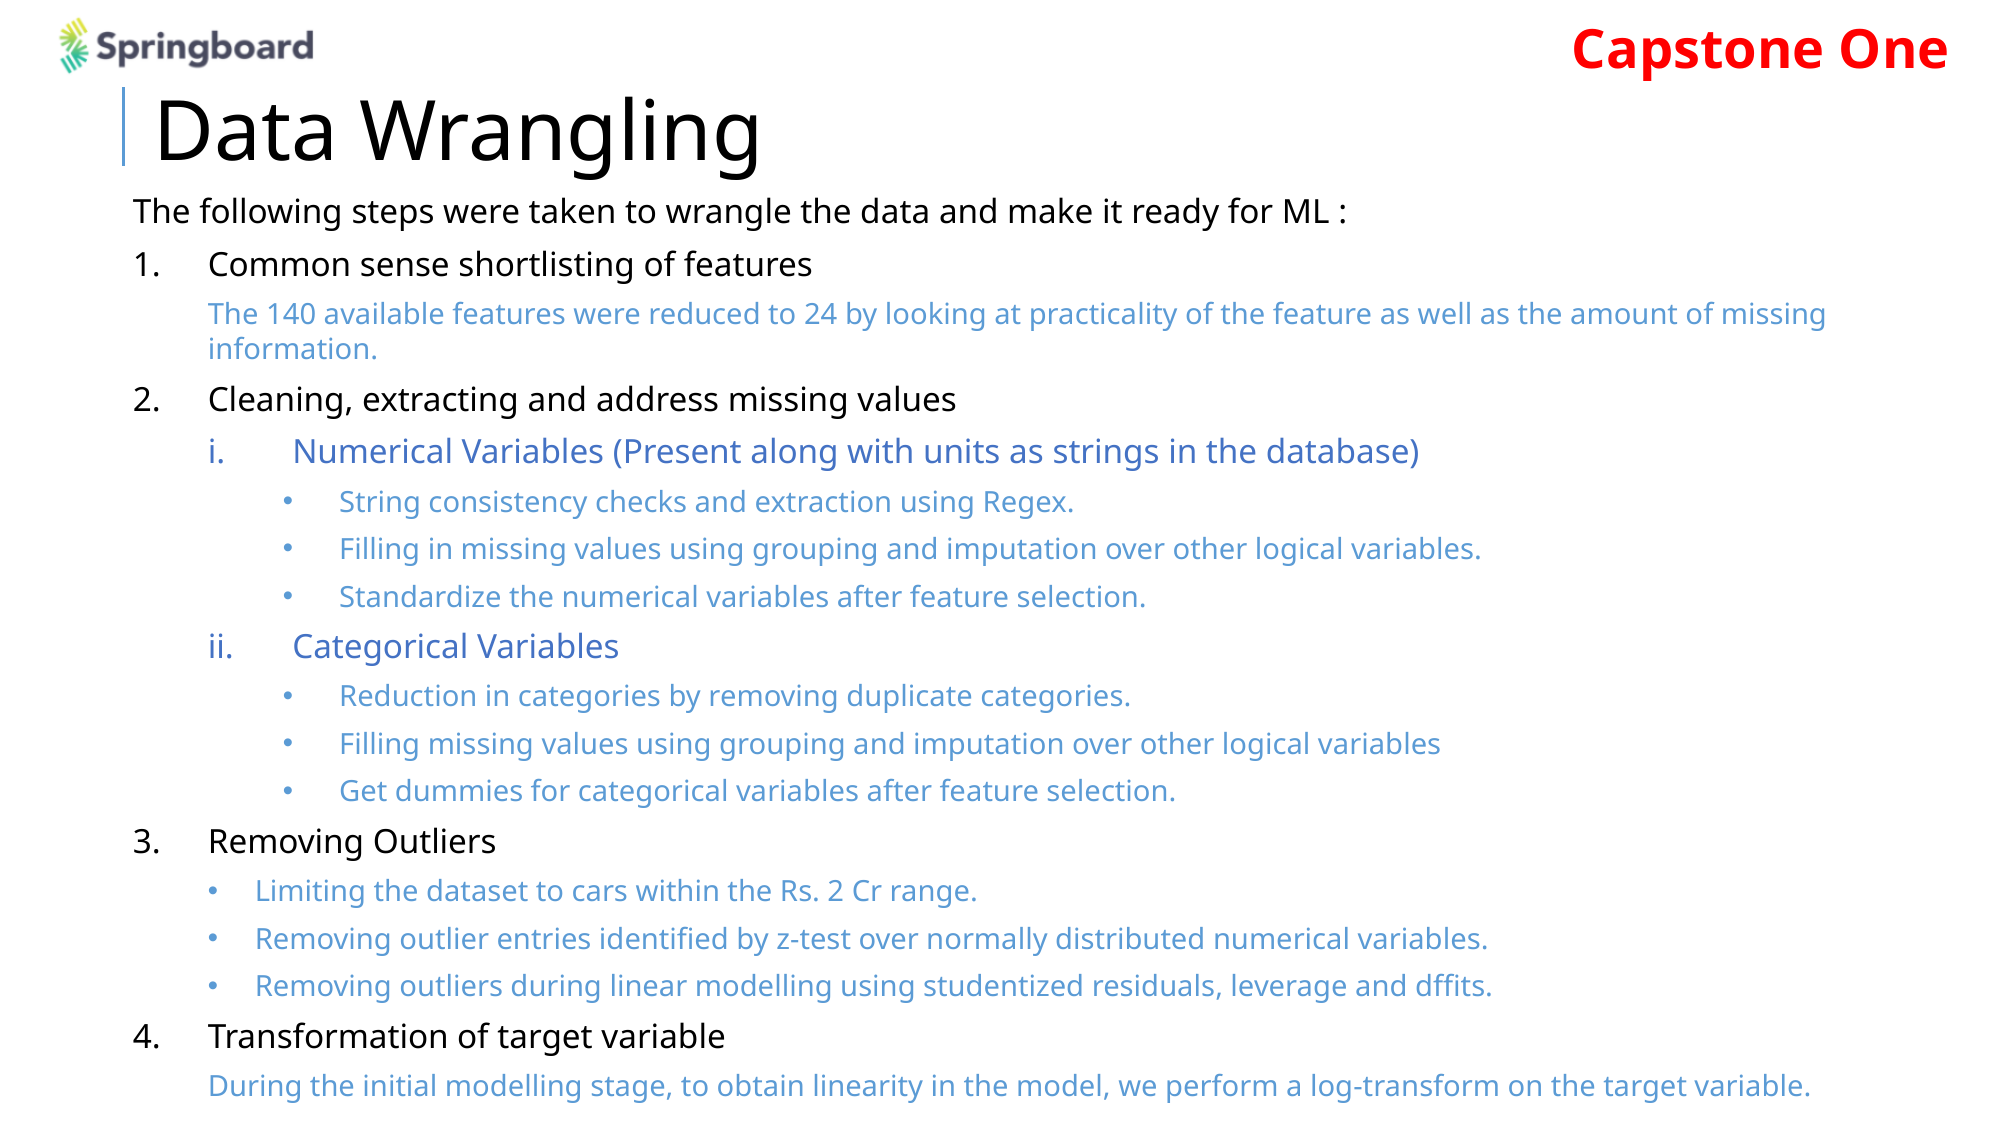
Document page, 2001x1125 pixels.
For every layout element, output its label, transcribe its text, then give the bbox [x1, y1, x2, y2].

text_box The following steps were taken to wrangle the data and make it ready for ML : Common sense shortlisting of features The 140 available features were reduced to 24 by looking at practicality of the feature as well as the amount of missing information. Cleaning, extracting and address missing values Numerical Variables (Present along with units as strings in the database) String consistency checks and extraction using Regex. Filling in missing values using grouping and imputation over other logical variables. Standardize the numerical variables after feature selection. Categorical Variables Reduction in categories by removing duplicate categories. Filling missing values using grouping and imputation over other logical variables Get dummies for categorical variables after feature selection. Removing Outliers Limiting the dataset to cars within the Rs. 2 Cr range. Removing outlier entries identified by z-test over normally distributed numerical variables. Removing outliers during linear modelling using studentized residuals, leverage and dffits. Transformation of target variable During the initial modelling stage, to obtain linearity in the model, we perform a log-transform on the target variable. [118, 183, 1851, 1125]
text_box Data Wrangling [138, 69, 1103, 183]
picture [0, 3, 369, 87]
